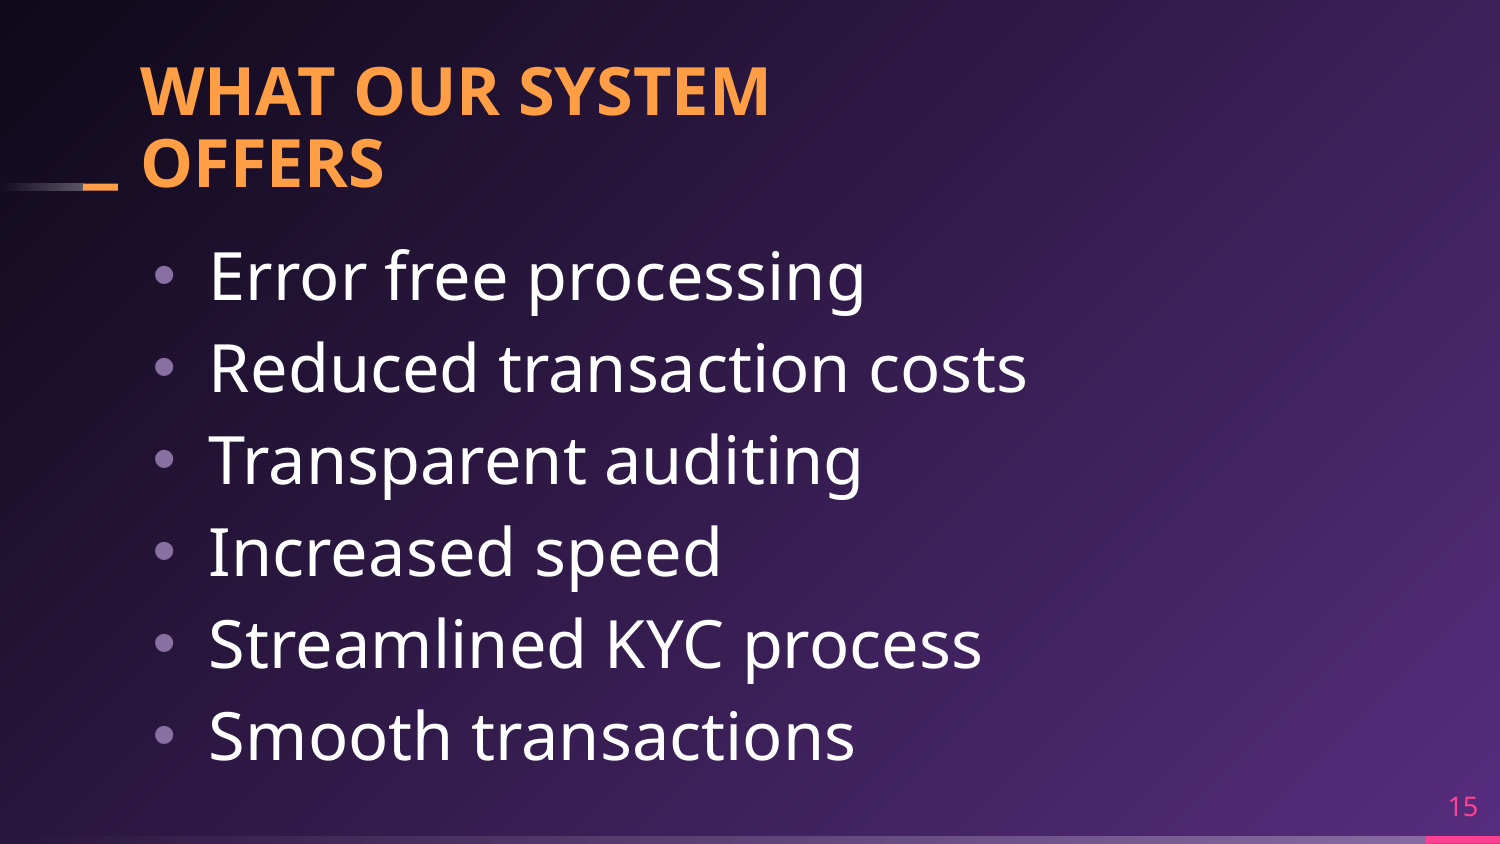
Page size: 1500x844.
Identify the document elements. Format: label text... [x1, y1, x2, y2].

list Error free processing Reduced transaction costs Transparent auditing Increased speed Streamlined KYC process Smooth transactions [140, 222, 1368, 782]
title WHAT OUR SYSTEM OFFERS [140, 137, 1011, 203]
slide_number 15 [1426, 779, 1500, 837]
